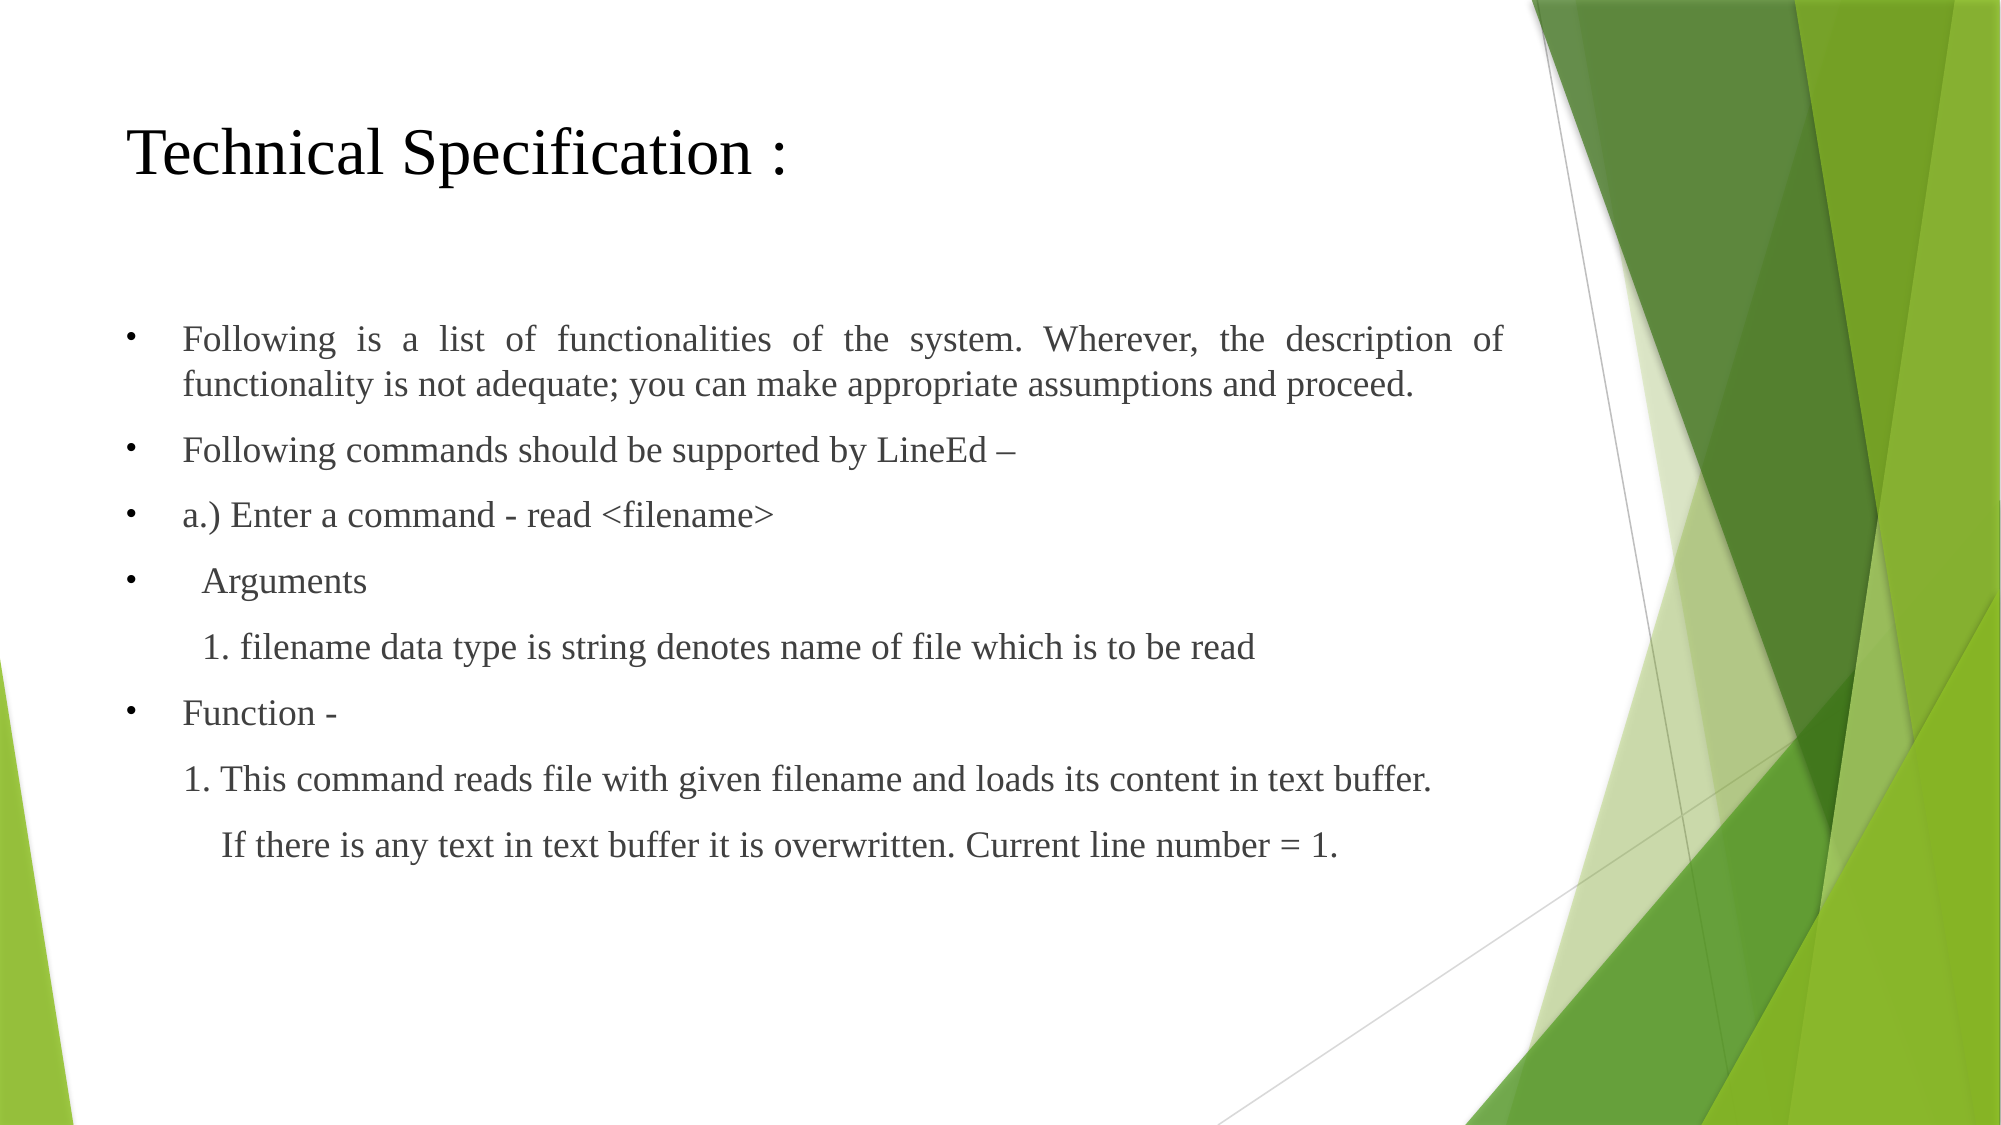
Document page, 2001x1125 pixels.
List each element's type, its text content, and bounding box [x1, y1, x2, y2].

title Technical Specification : [111, 99, 1522, 277]
list Following is a list of functionalities of the system. Wherever, the description of functionality is not adequate; you can make appropriate assumptions and proceed. Following commands should be supported by LineEd – a.) Enter a command - read <filename> Arguments 1. filename data type is string denotes name of file which is to be read Function - 1. This command reads file with given filename and loads its content in text buffer. If there is any text in text buffer it is overwritten. Current line number = 1. [111, 306, 1522, 992]
